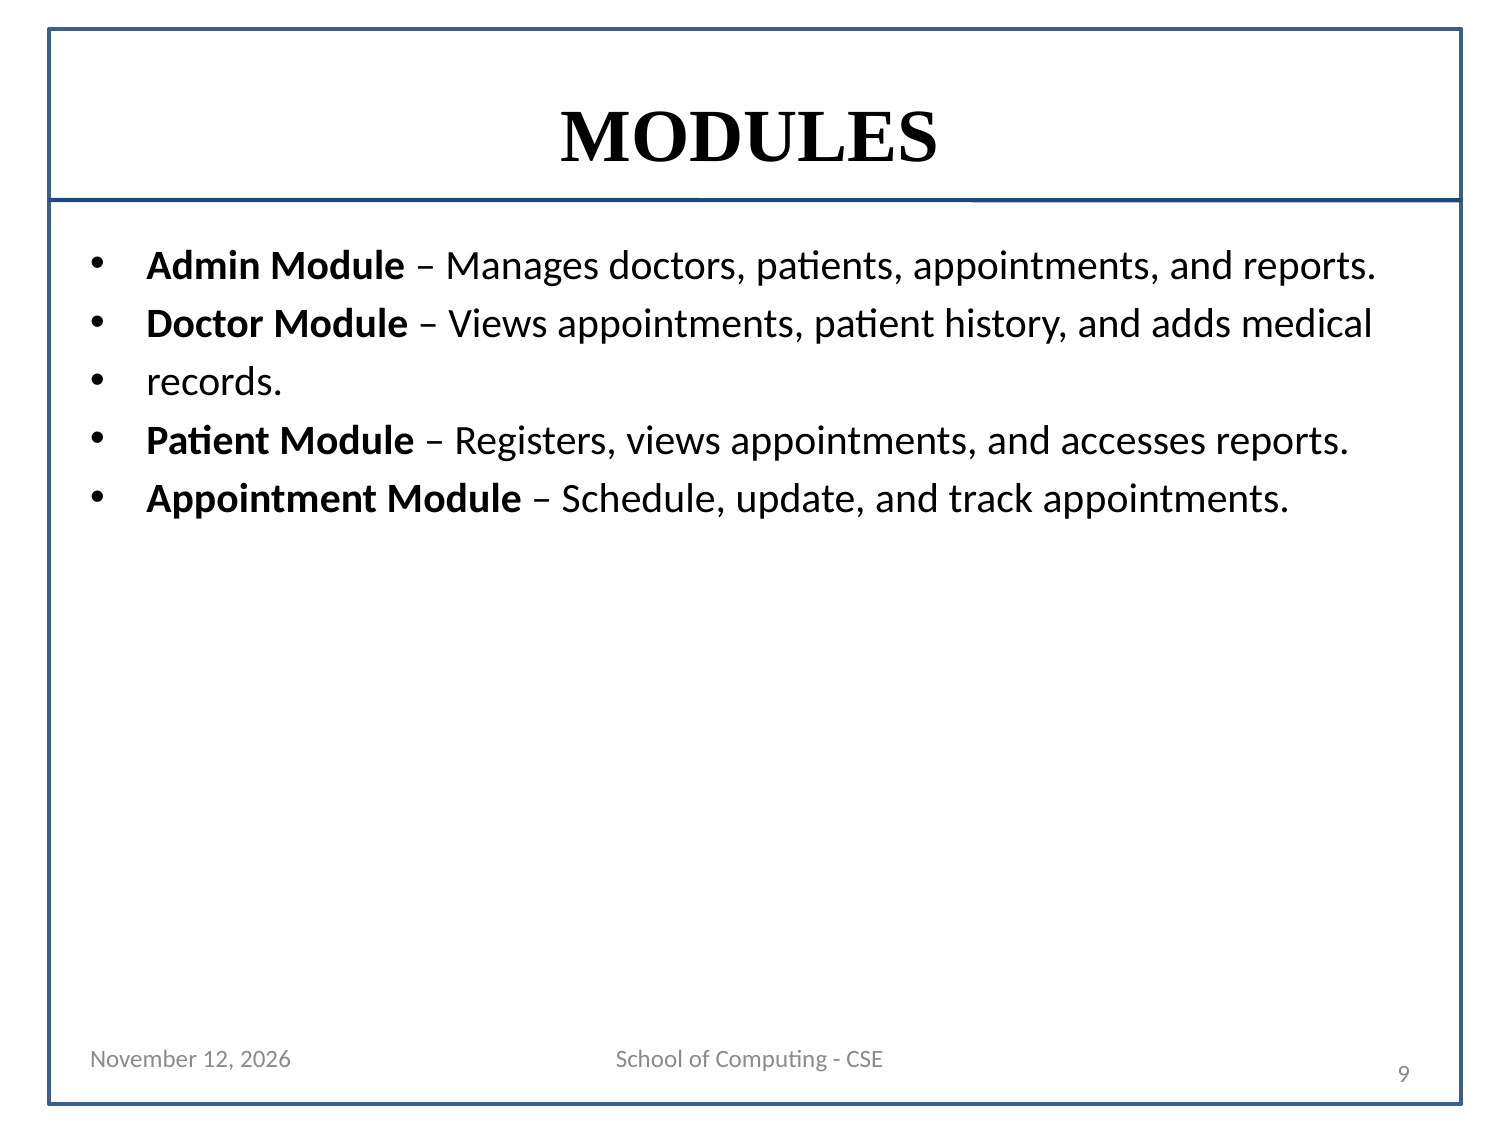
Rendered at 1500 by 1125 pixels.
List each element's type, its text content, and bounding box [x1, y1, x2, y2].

title MODULES [75, 37, 1425, 225]
slide_number 9 [1074, 1042, 1425, 1103]
footer School of Computing - CSE [512, 1042, 988, 1103]
list Admin Module – Manages doctors, patients, appointments, and reports. Doctor Module – Views appointments, patient history, and adds medical records. Patient Module – Registers, views appointments, and accesses reports. Appointment Module – Schedule, update, and track appointments. [75, 77, 1411, 731]
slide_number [75, 1027, 425, 1088]
